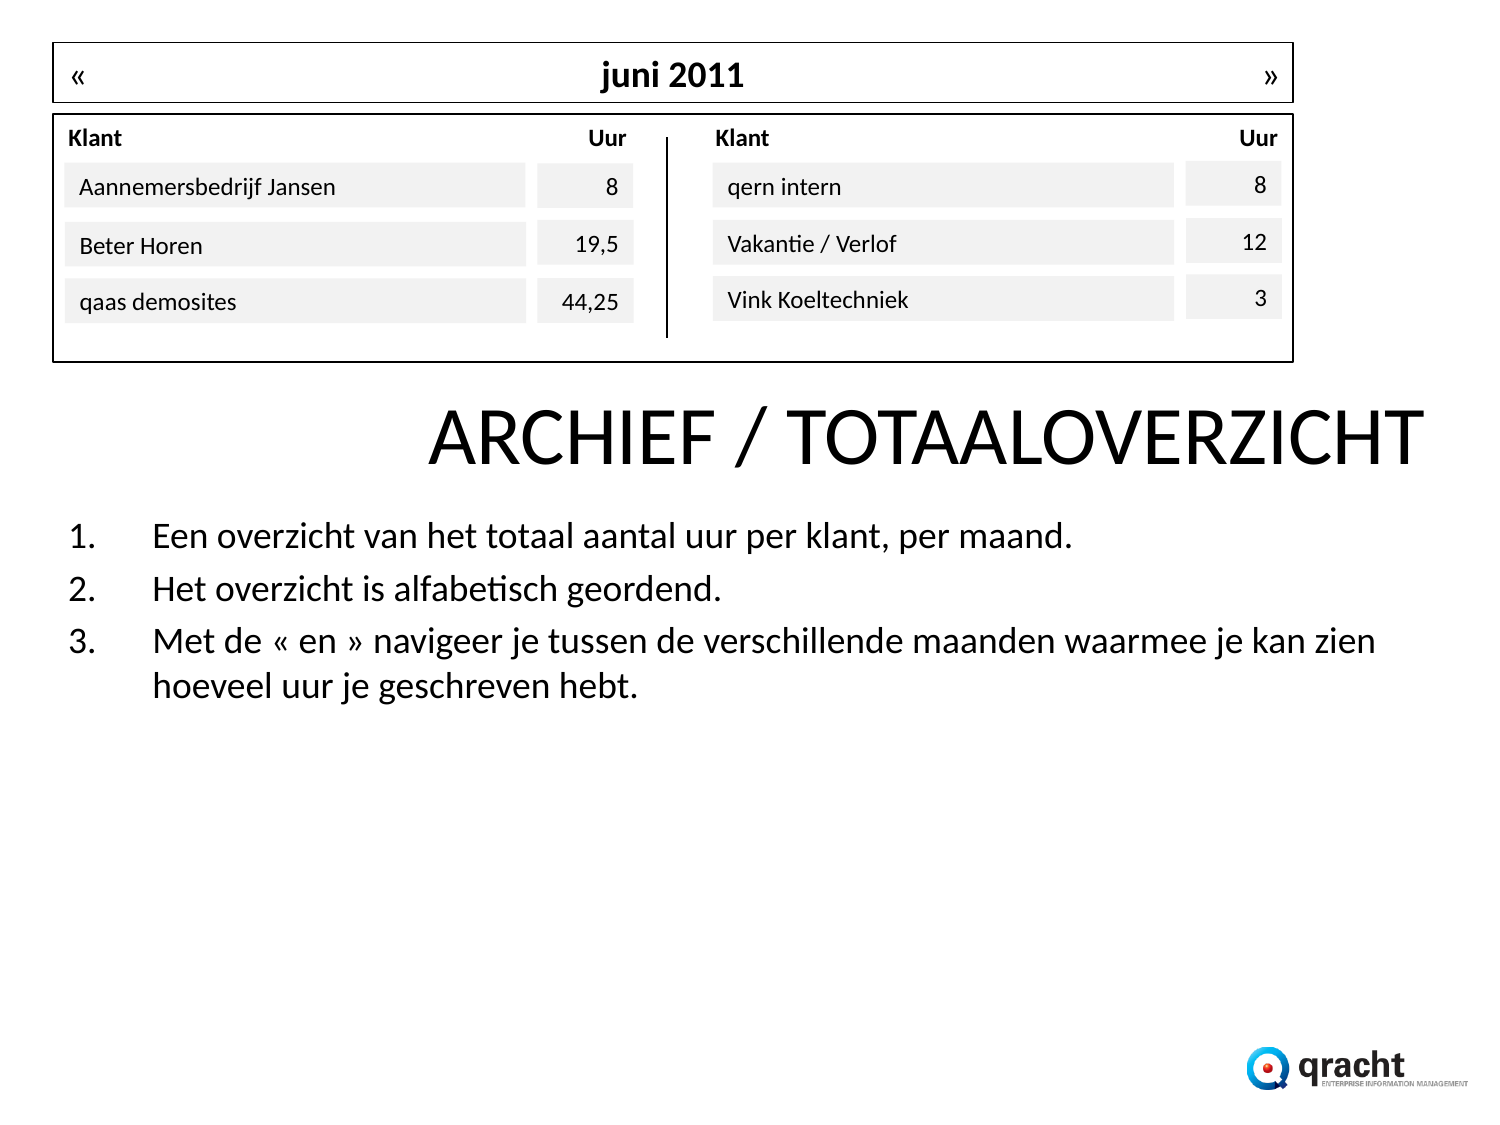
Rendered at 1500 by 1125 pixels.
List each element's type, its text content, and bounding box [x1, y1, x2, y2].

text_box Klant [700, 113, 785, 159]
text_box Beter Horen [64, 221, 527, 267]
text_box 8 [1185, 160, 1282, 206]
text_box 44,25 [537, 278, 634, 323]
text_box qern intern [712, 162, 1174, 208]
text_box Vink Koeltechniek [712, 276, 1175, 321]
text_box 8 [537, 163, 634, 208]
text_box Uur [573, 113, 642, 159]
text_box « [53, 42, 103, 103]
text_box Vakantie / Verlof [712, 219, 1175, 265]
text_box Klant [53, 113, 138, 159]
text_box [51, 111, 1295, 364]
text_box Uur [1224, 113, 1293, 159]
text_box Aannemersbedrijf Jansen [64, 162, 526, 208]
text_box qaas demosites [64, 278, 527, 324]
list Een overzicht van het totaal aantal uur per klant, per maand. Het overzicht is alfabetisch geordend. Met de « en » navigeer je tussen de verschillende maanden waarmee je kan zien hoeveel uur je geschreven hebt. [53, 503, 1412, 988]
text_box » [1246, 42, 1296, 103]
text_box 12 [1186, 218, 1282, 263]
text_box juni 2011 [103, 42, 1246, 103]
text_box 19,5 [537, 219, 634, 265]
text_box ARCHIEF / TOTAALOVERZICHT [412, 373, 1441, 489]
picture [1245, 1046, 1468, 1090]
text_box 3 [1186, 274, 1282, 319]
